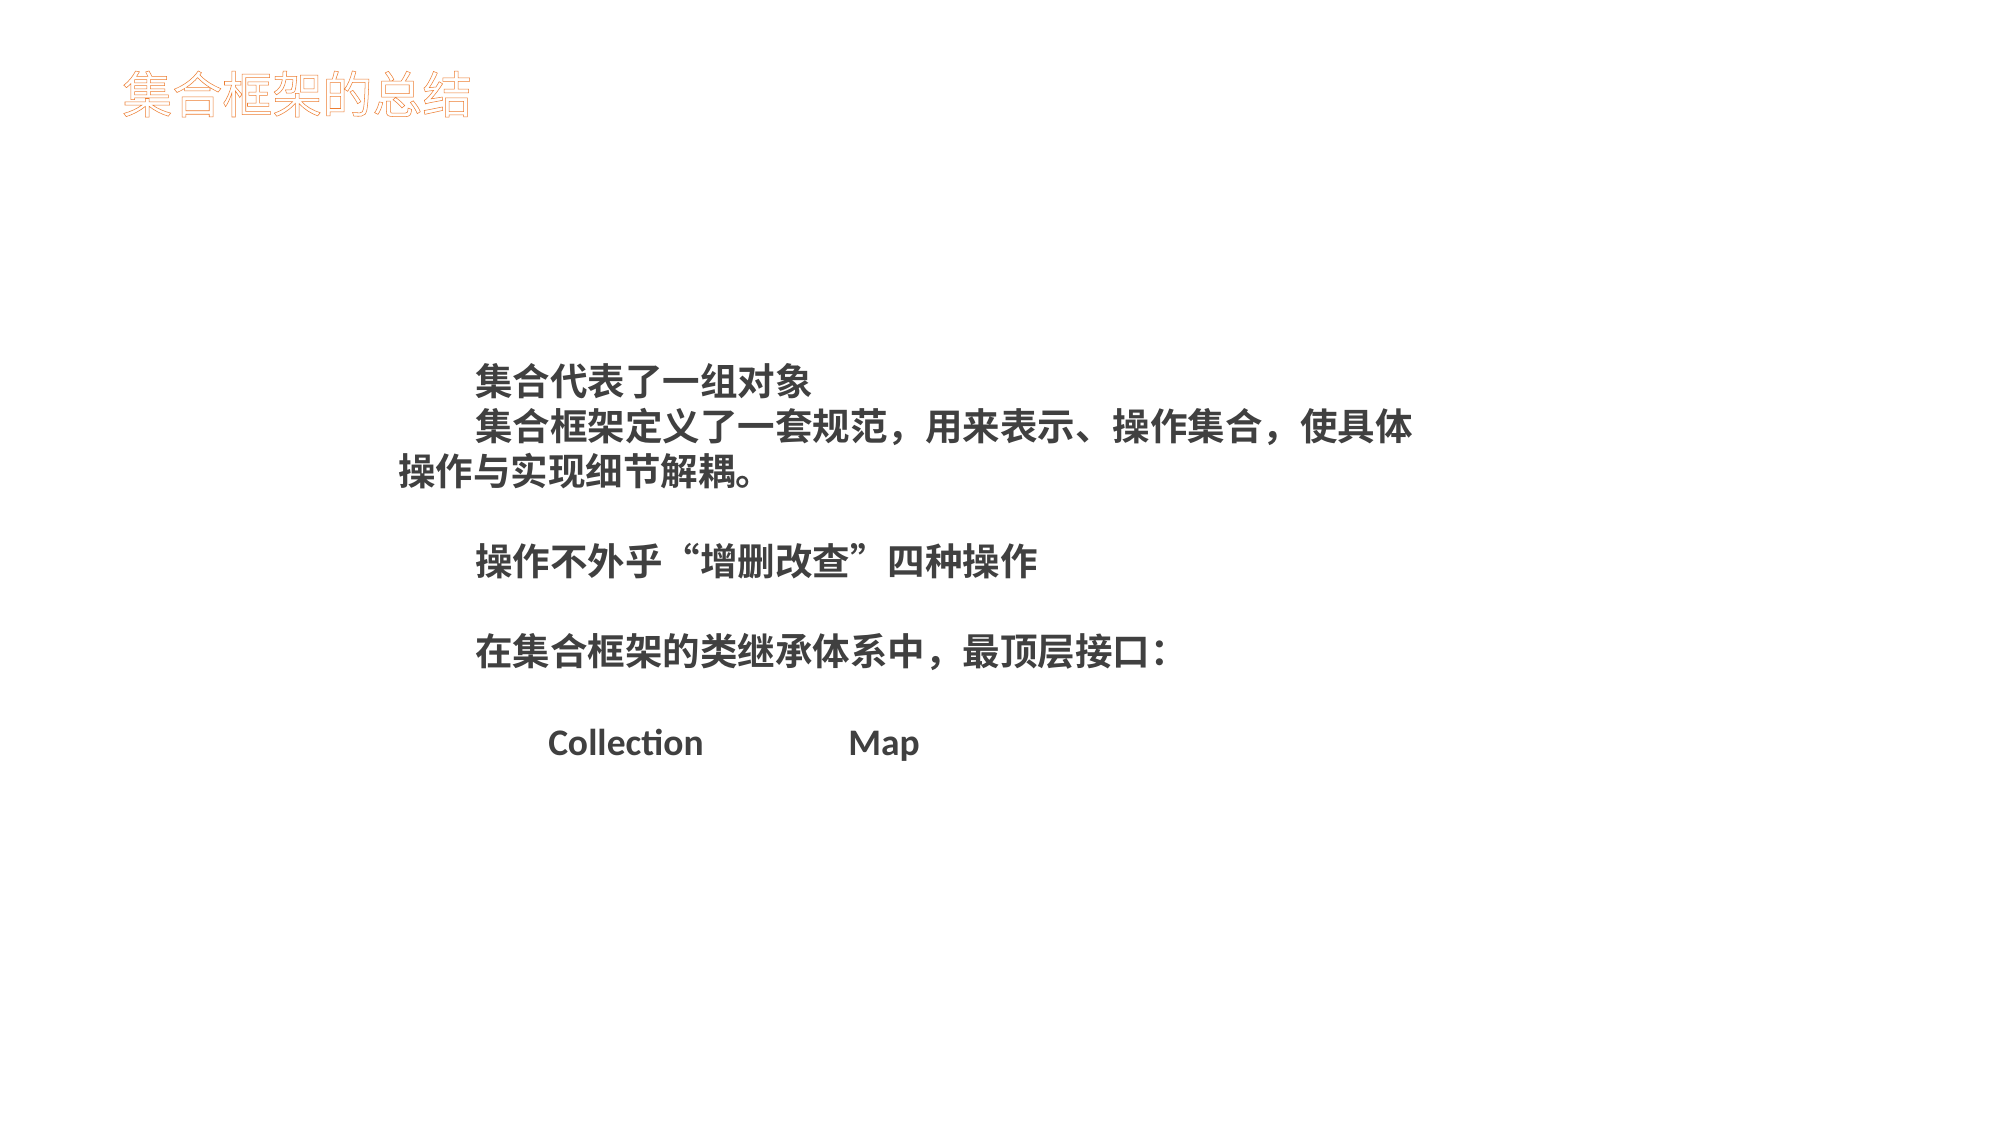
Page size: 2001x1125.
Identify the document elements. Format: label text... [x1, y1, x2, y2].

text_box 集合代表了一组对象 集合框架定义了一套规范，用来表示、操作集合，使具体操作与实现细节解耦。 操作不外乎“增删改查”四种操作 在集合框架的类继承体系中，最顶层接口： Collection Map [383, 350, 1450, 770]
text_box 集合框架的总结 [107, 55, 488, 131]
